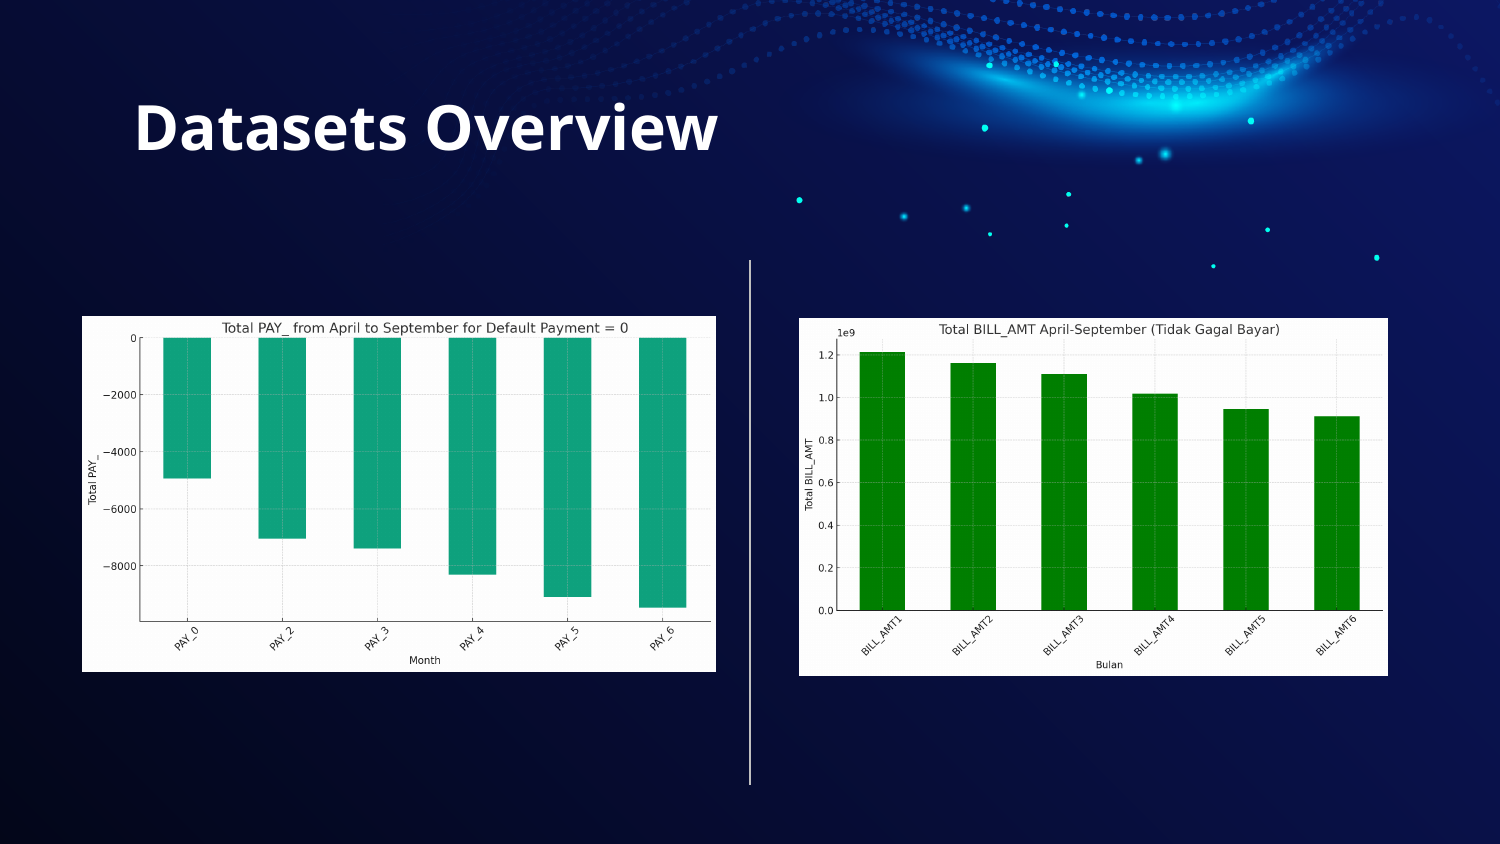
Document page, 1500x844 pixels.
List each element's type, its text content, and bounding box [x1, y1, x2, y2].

title Datasets Overview [118, 72, 1382, 167]
picture [0, 0, 1500, 844]
